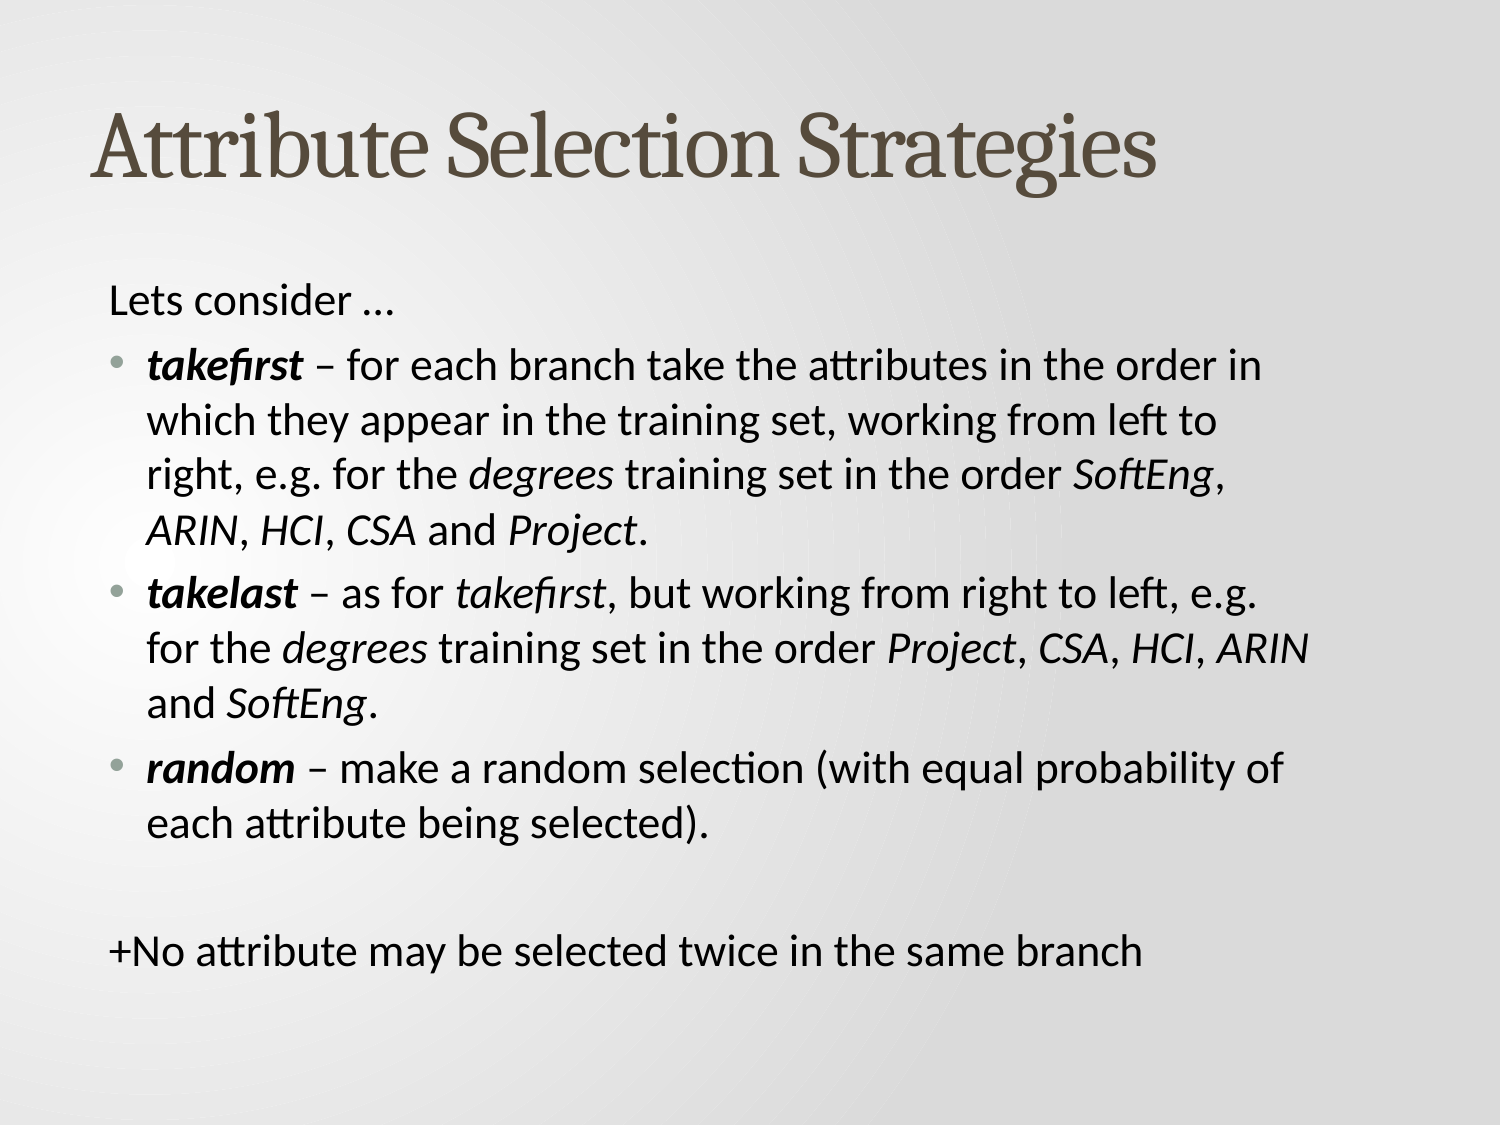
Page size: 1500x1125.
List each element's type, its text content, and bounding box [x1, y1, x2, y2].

title Attribute Selection Strategies [75, 45, 1325, 233]
list Lets consider … takefirst – for each branch take the attributes in the order in which they appear in the training set, working from left to right, e.g. for the degrees training set in the order SoftEng, ARIN, HCI, CSA and Project. takelast – as for takefirst, but working from right to left, e.g. for the degrees training set in the order Project, CSA, HCI, ARIN and SoftEng. random – make a random selection (with equal probability of each attribute being selected). +No attribute may be selected twice in the same branch [75, 262, 1325, 1050]
